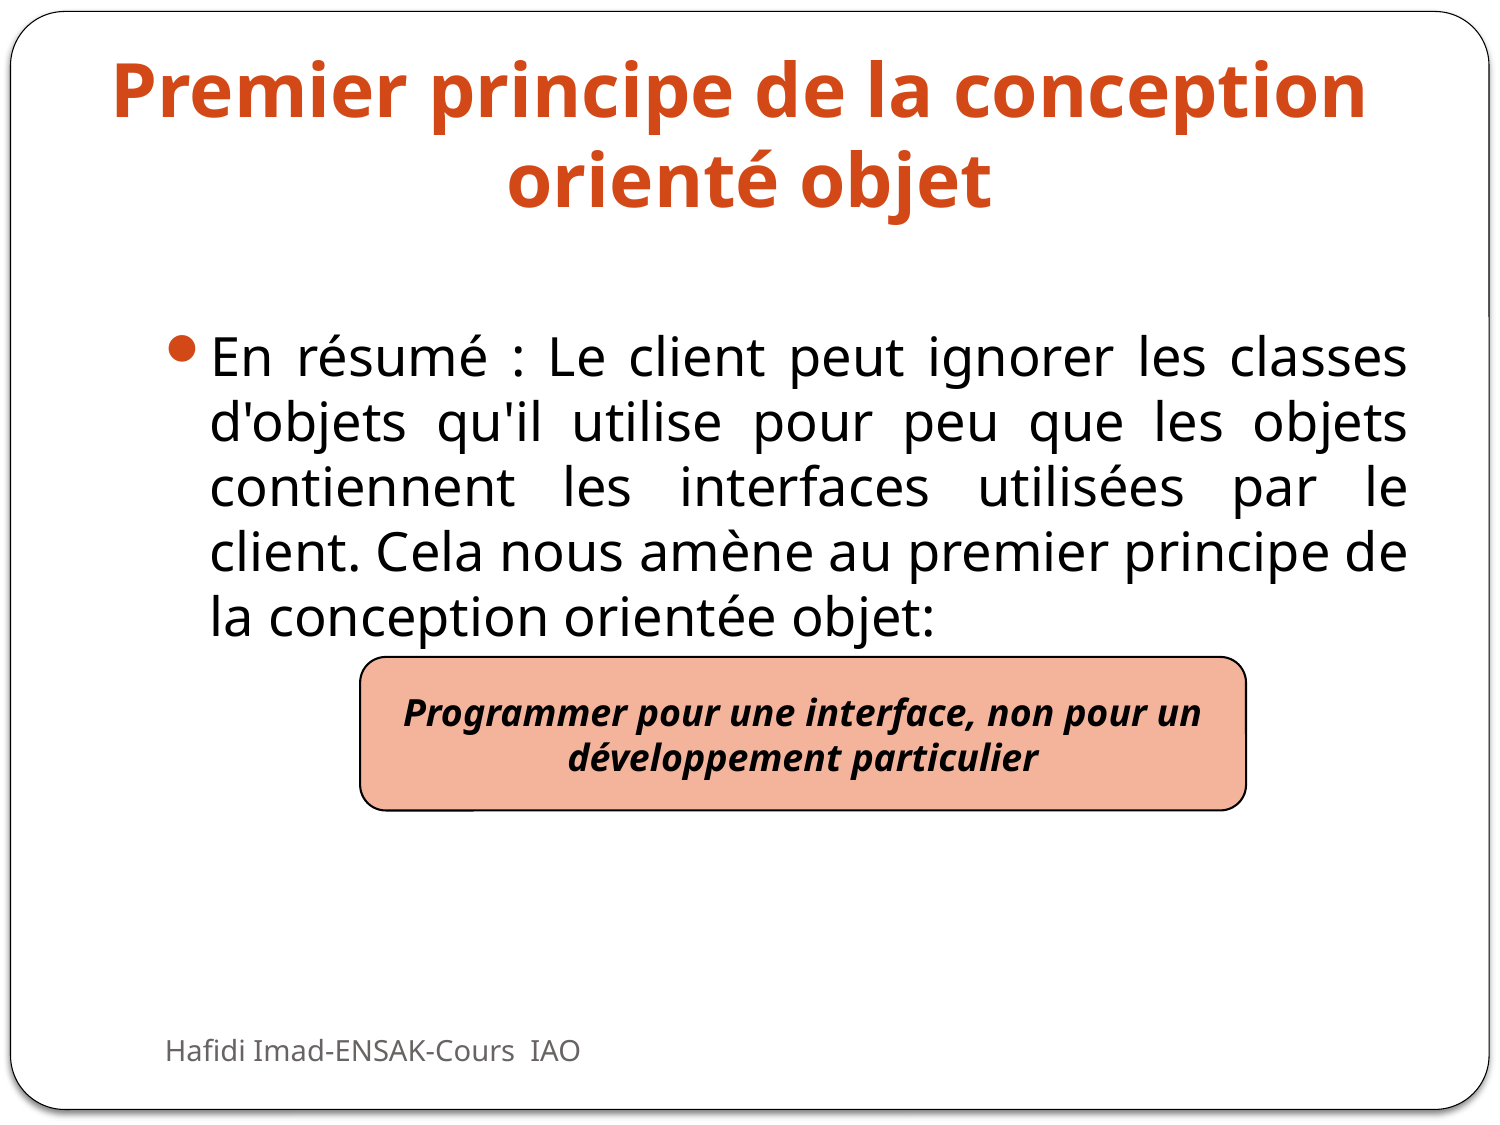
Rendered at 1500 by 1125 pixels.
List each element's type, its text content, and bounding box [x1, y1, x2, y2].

footer Hafidi Imad-ENSAK-Cours IAO [150, 1012, 800, 1088]
title Premier principe de la conception orienté objet [0, 0, 1500, 238]
list En résumé : Le client peut ignorer les classes d'objets qu'il utilise pour peu que les objets contiennent les interfaces utilisées par le client. Cela nous amène au premier principe de la conception orientée objet: [150, 237, 1425, 988]
text_box Programmer pour une interface, non pour un développement particulier [359, 655, 1248, 812]
